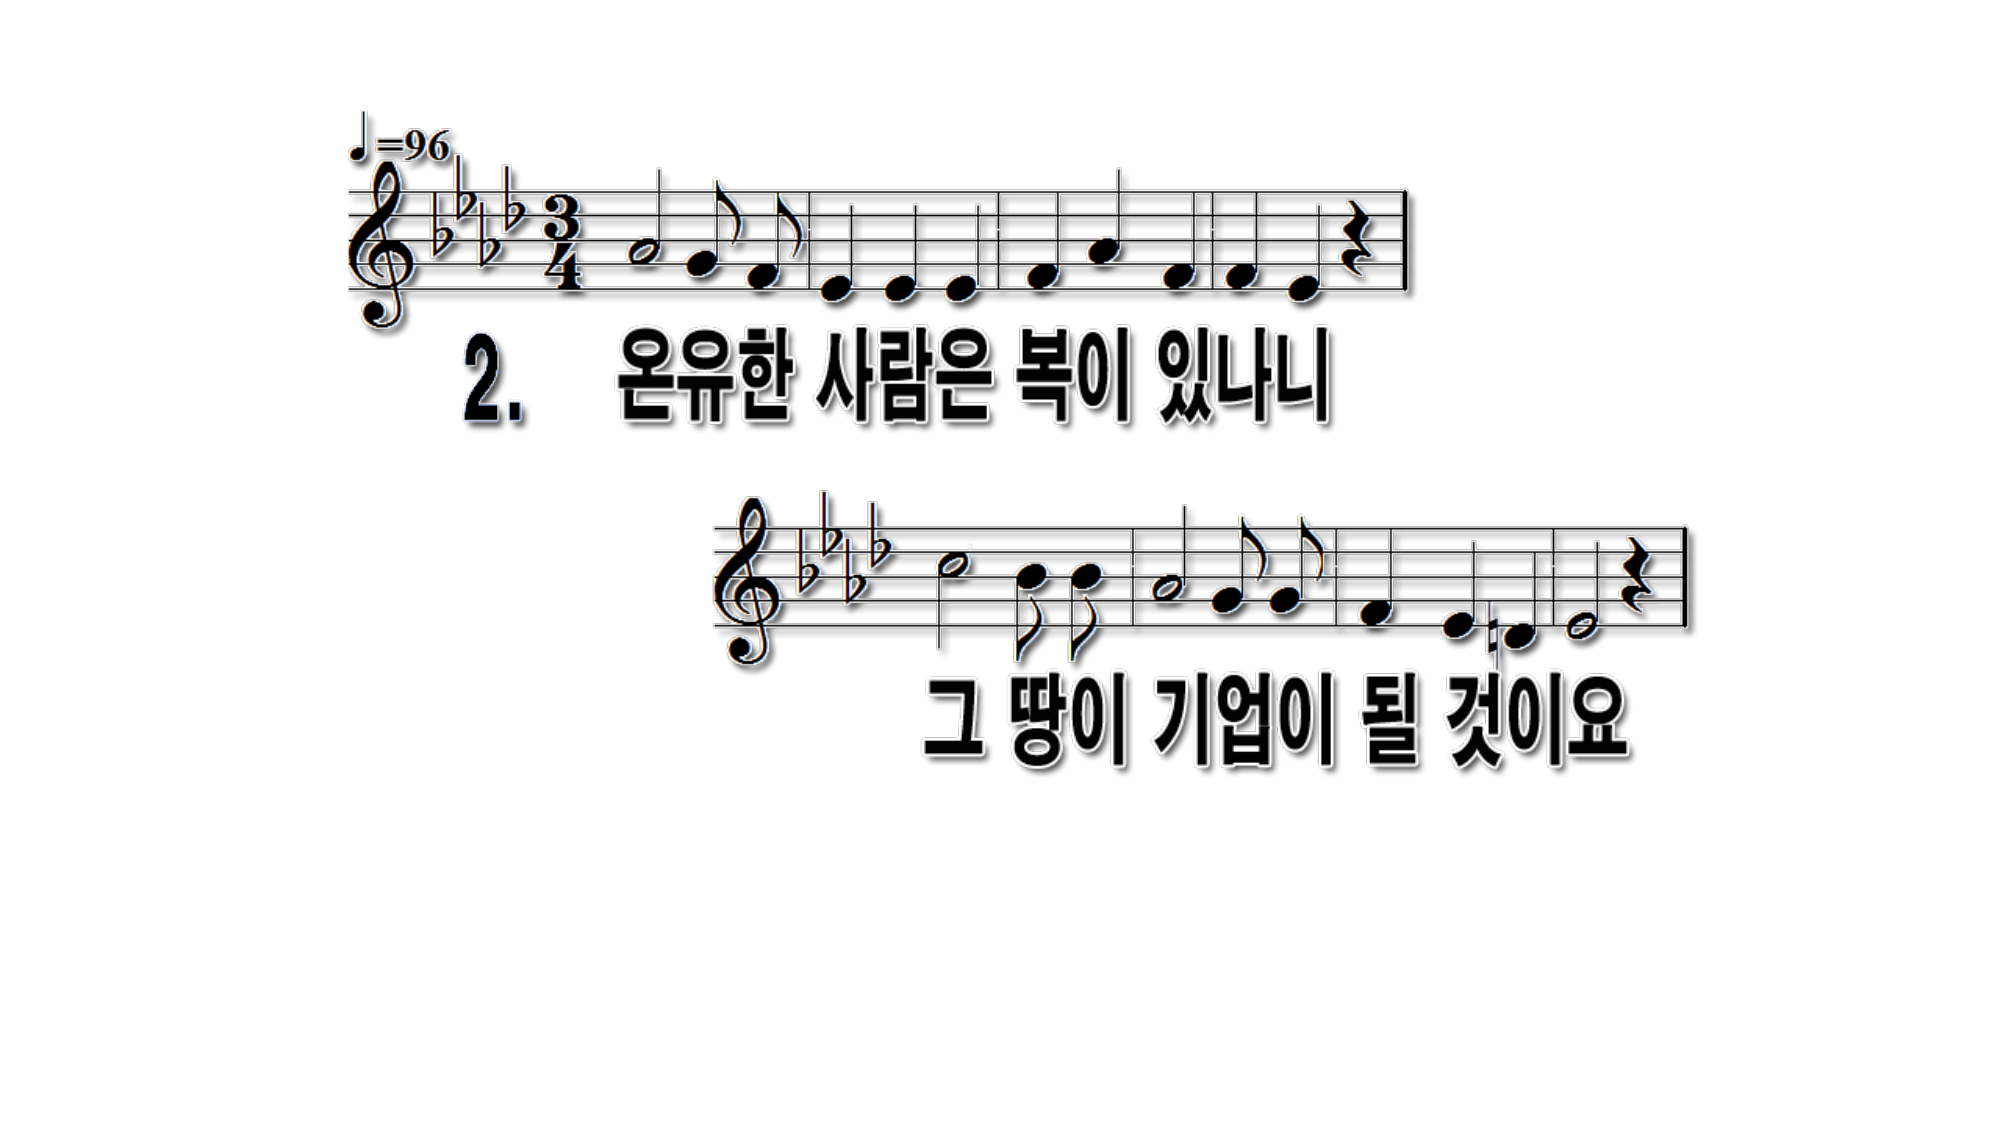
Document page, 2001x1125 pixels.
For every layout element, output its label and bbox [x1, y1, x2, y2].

picture [249, 0, 1750, 835]
